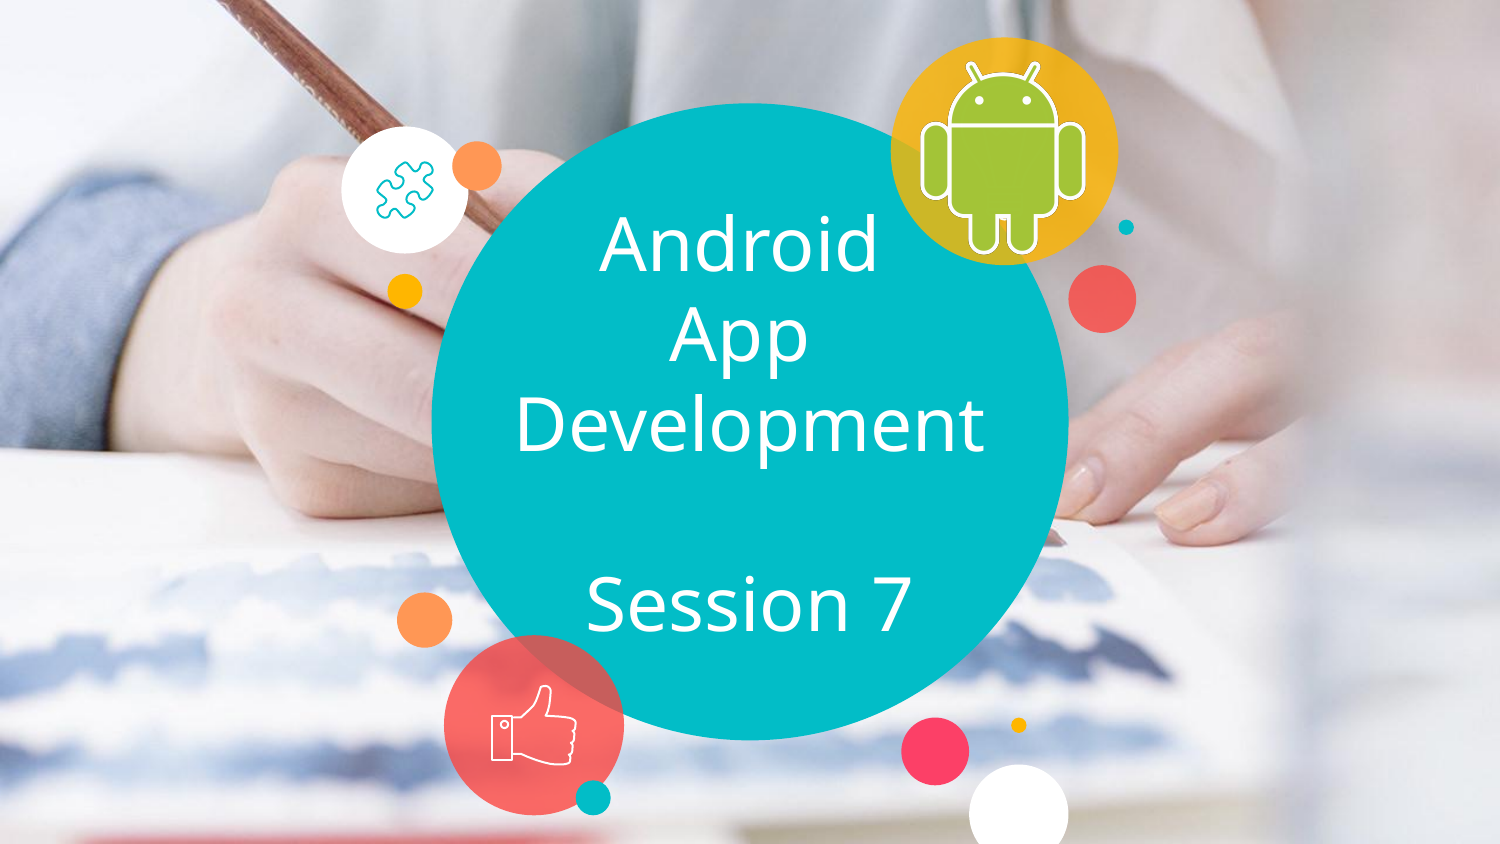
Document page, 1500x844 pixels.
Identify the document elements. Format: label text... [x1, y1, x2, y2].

picture [0, 0, 1500, 844]
title Android App Development Session 7 [452, 157, 1048, 686]
